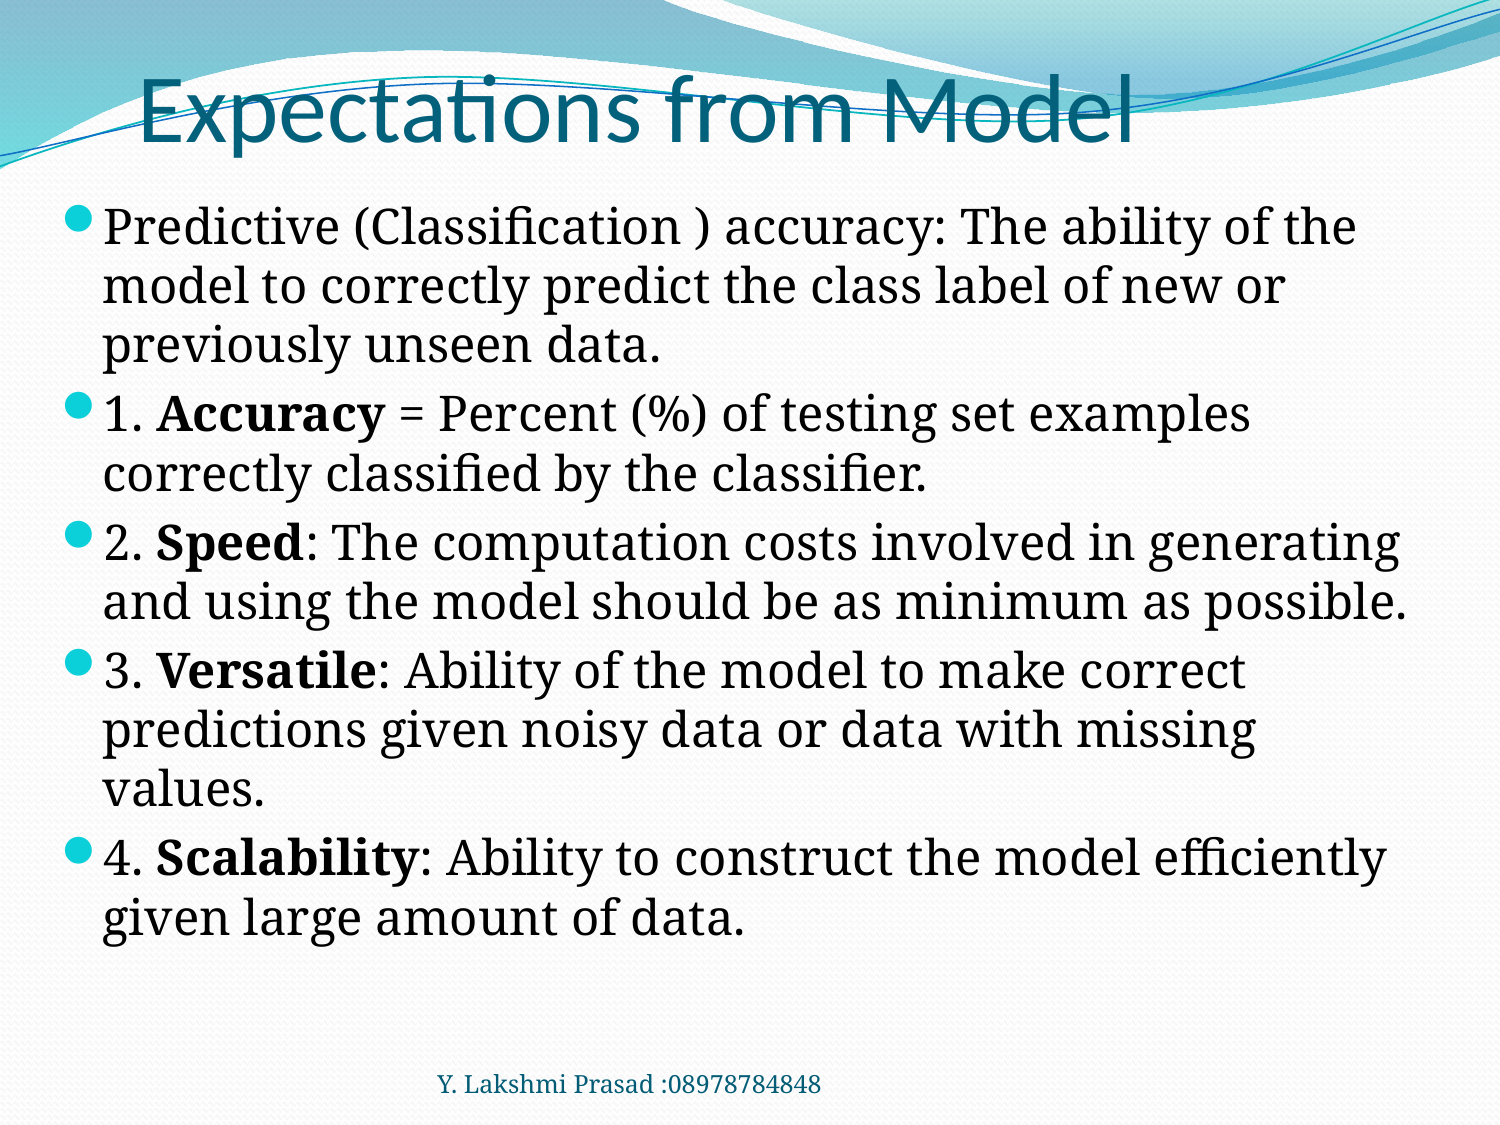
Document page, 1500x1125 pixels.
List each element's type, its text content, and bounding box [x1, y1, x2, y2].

title Expectations from Model [137, 37, 1368, 163]
footer Y. Lakshmi Prasad :08978784848 [437, 1042, 988, 1103]
list Predictive (Classification ) accuracy: The ability of the model to correctly predict the class label of new or previously unseen data. 1. Accuracy = Percent (%) of testing set examples correctly classified by the classifier. 2. Speed: The computation costs involved in generating and using the model should be as minimum as possible. 3. Versatile: Ability of the model to make correct predictions given noisy data or data with missing values. 4. Scalability: Ability to construct the model efficiently given large amount of data. [46, 187, 1442, 986]
